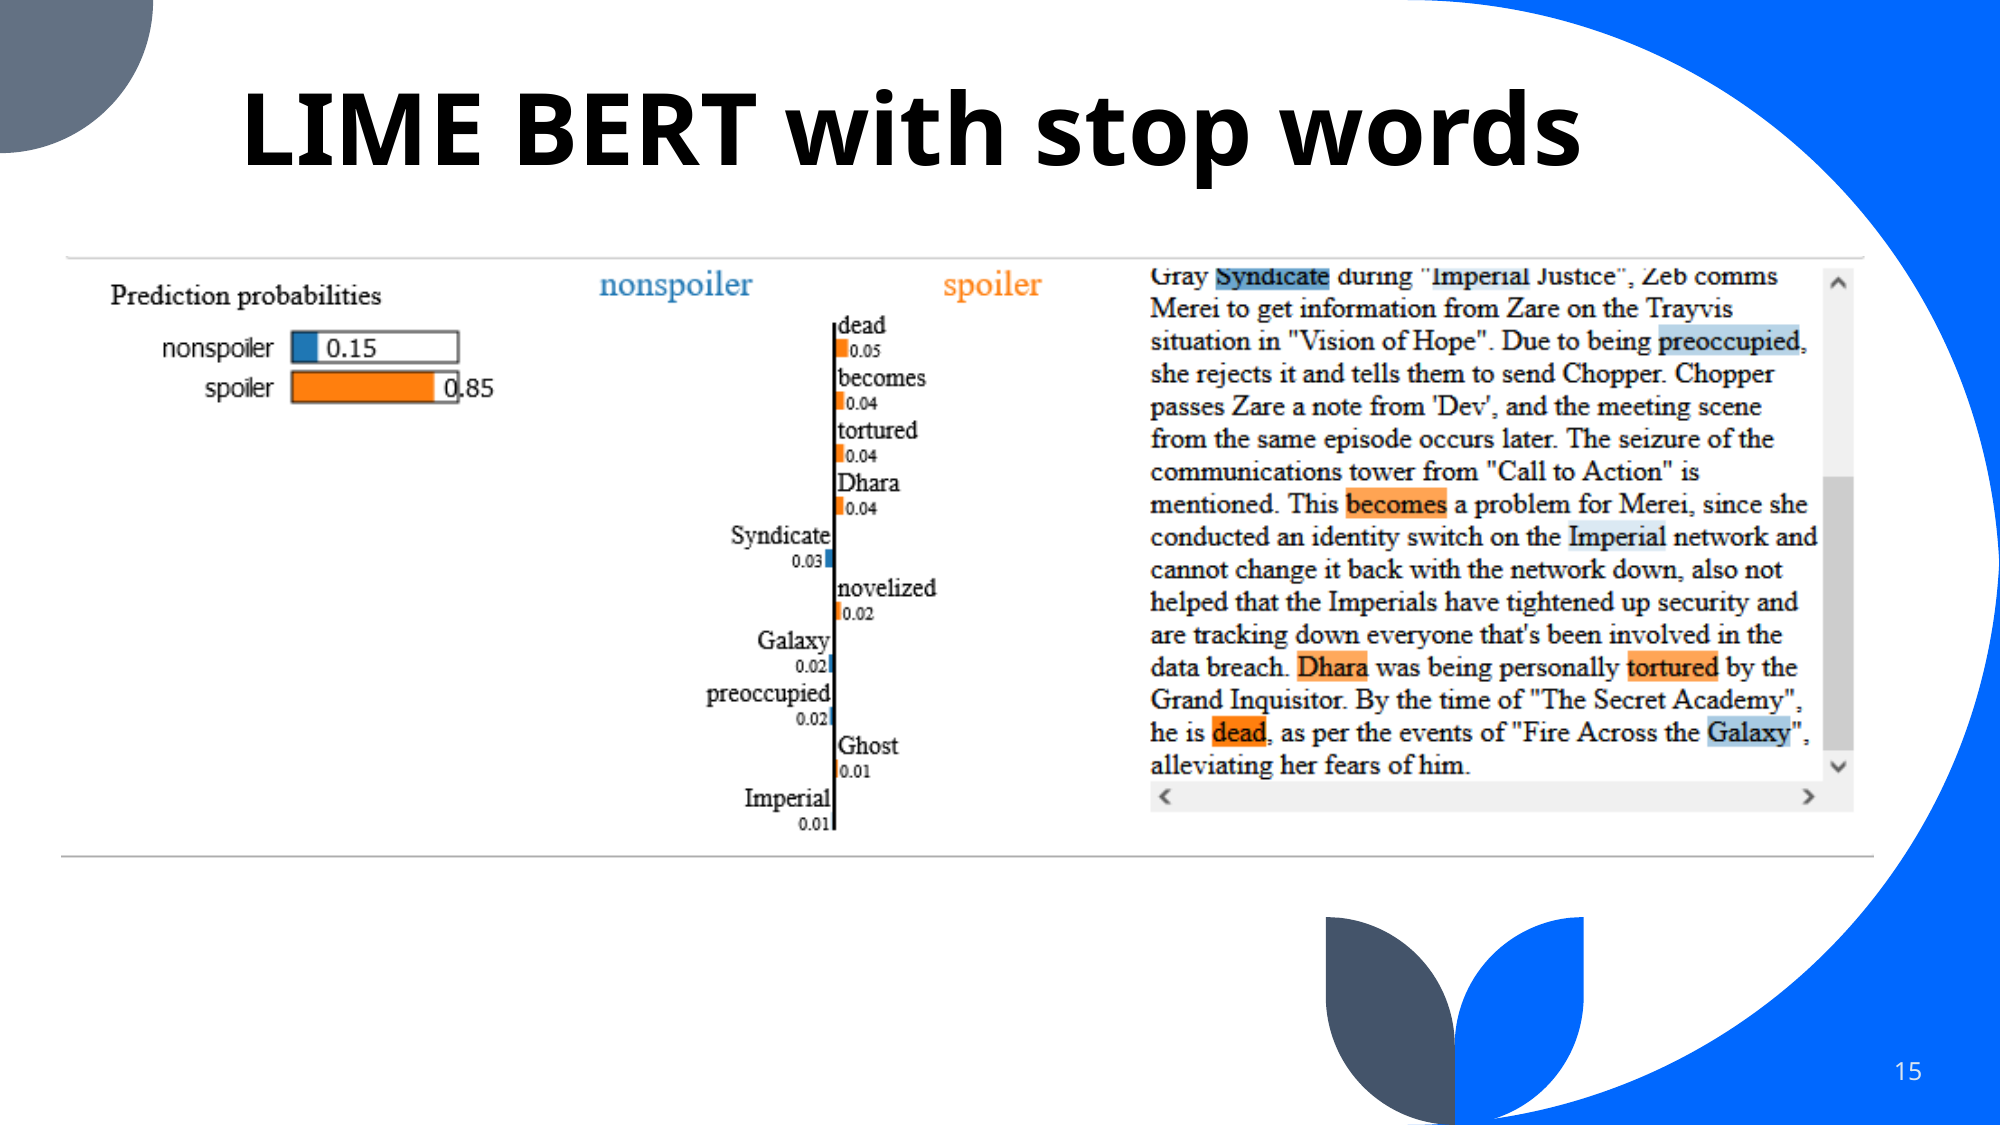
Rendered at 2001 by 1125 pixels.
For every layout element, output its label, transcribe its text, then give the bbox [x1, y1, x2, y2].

slide_number 15 [1665, 1042, 1938, 1103]
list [61, 256, 1874, 865]
title LIME BERT with stop words [224, 0, 1829, 196]
